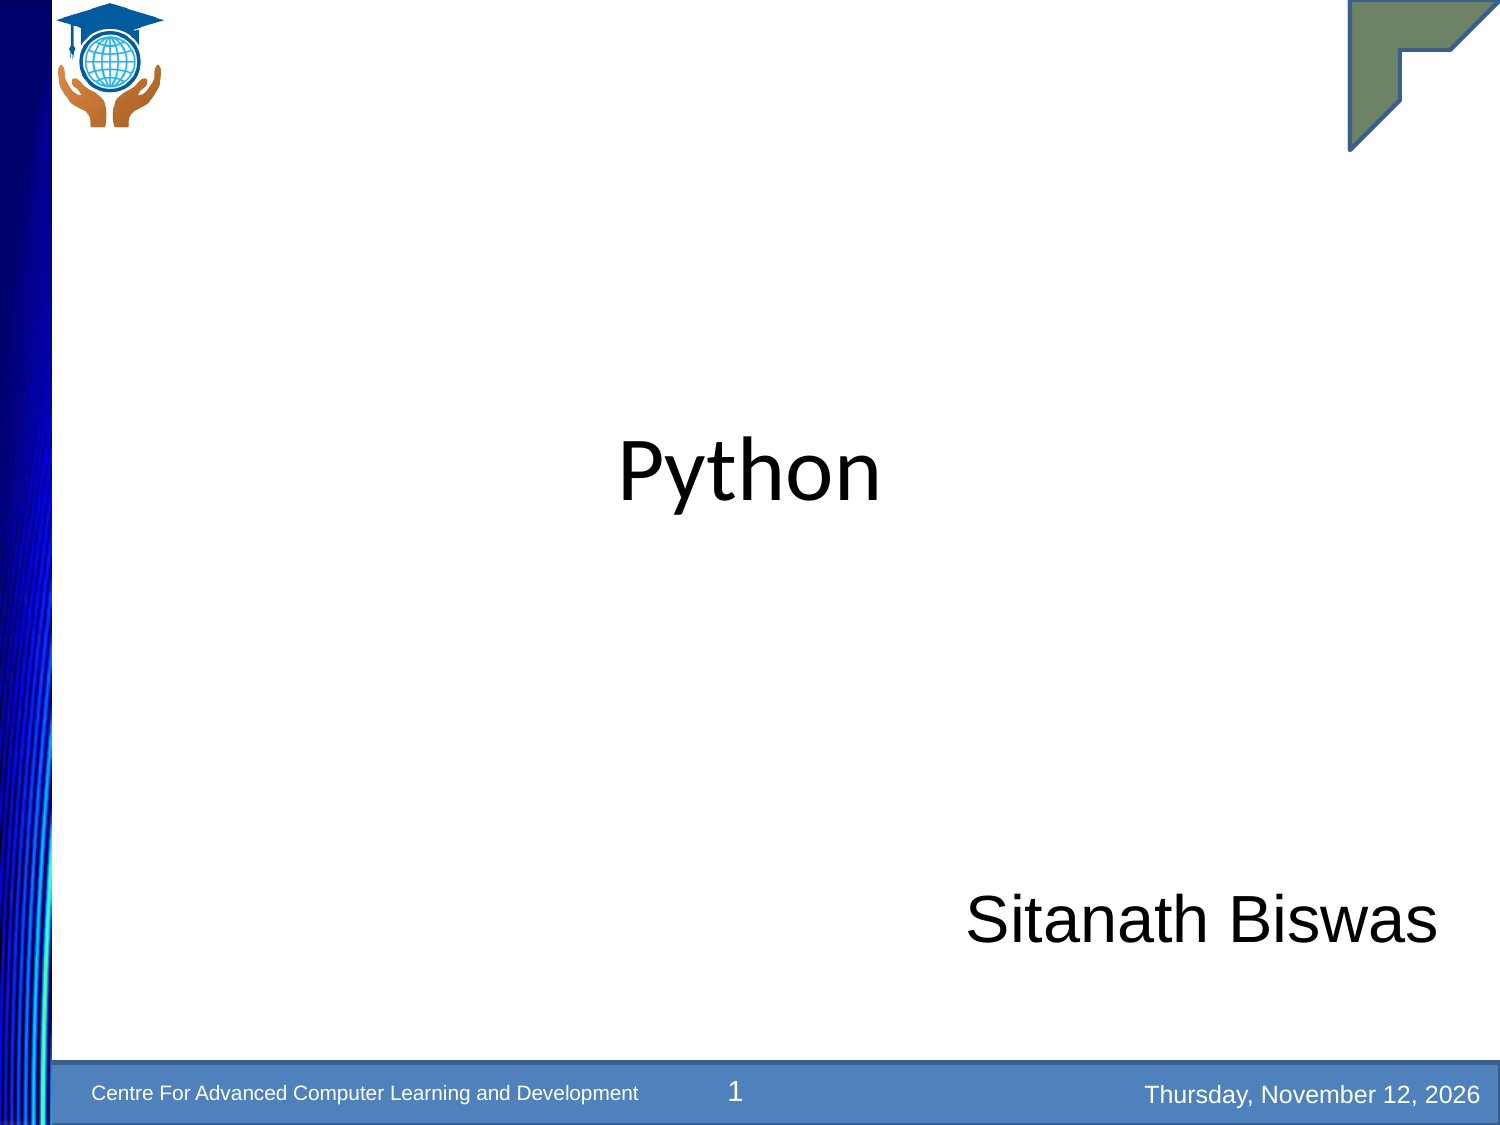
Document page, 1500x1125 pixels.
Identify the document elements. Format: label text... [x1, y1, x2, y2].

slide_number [1129, 1071, 1500, 1121]
title Python [112, 362, 1388, 566]
slide_number 1 [712, 1065, 775, 1125]
picture [0, 0, 219, 1125]
text_box Sitanath Biswas [950, 868, 1471, 963]
